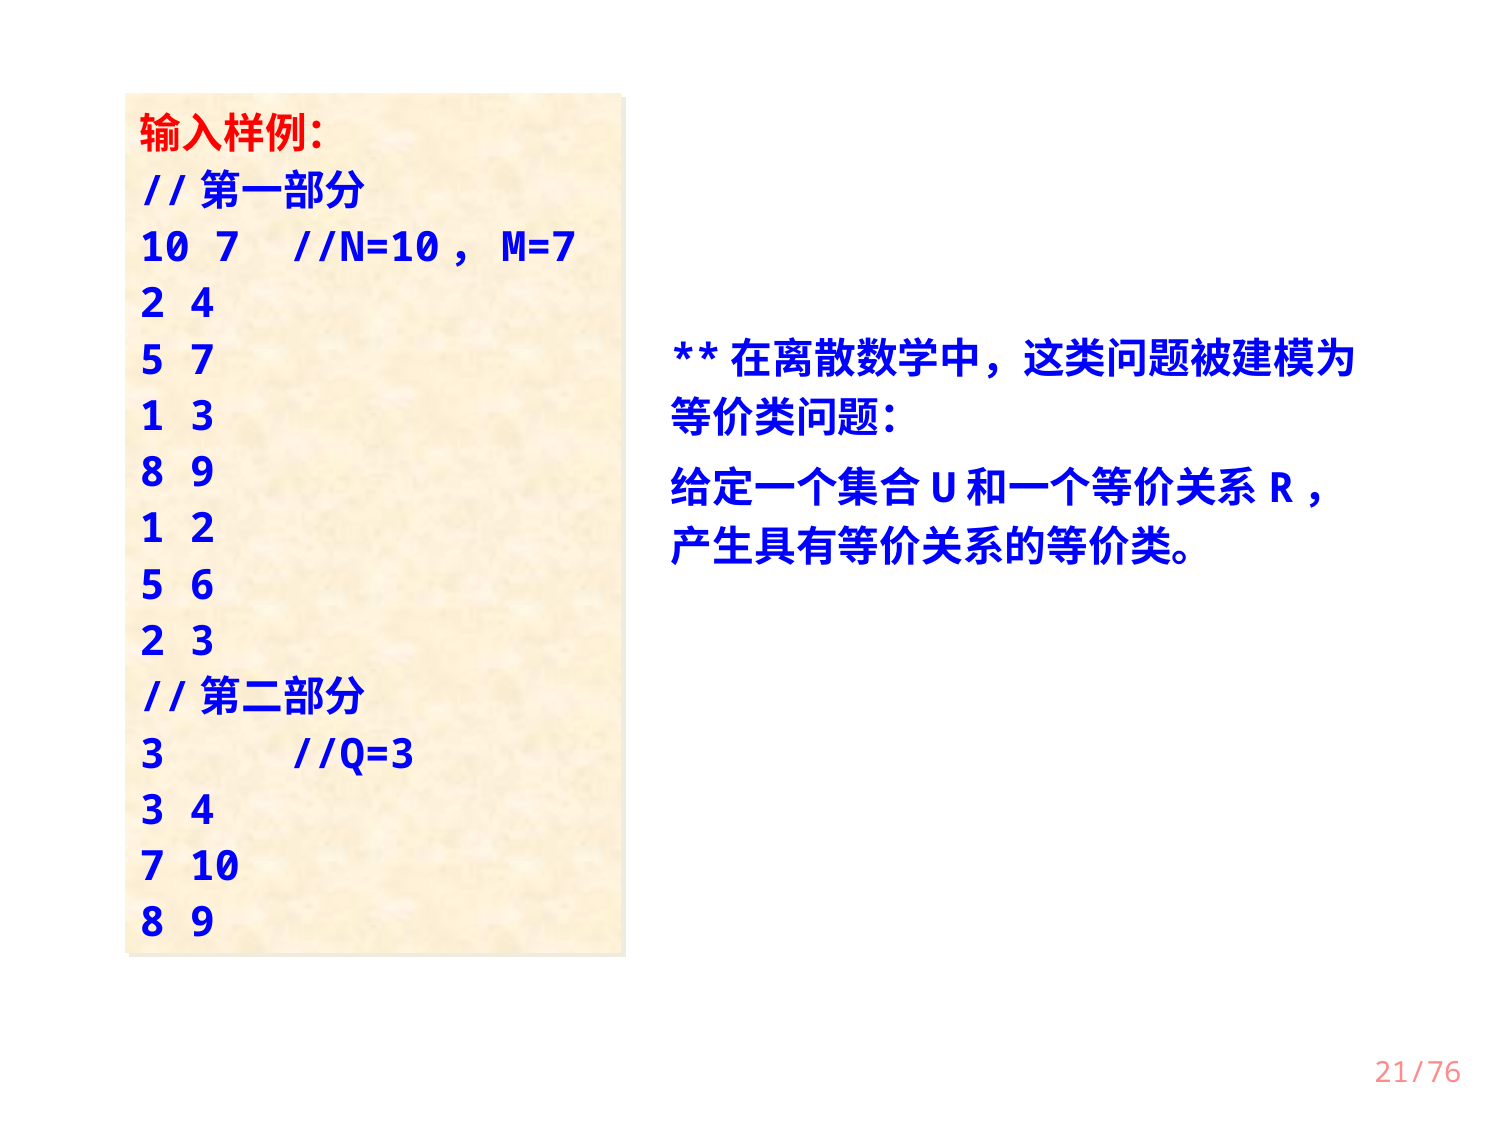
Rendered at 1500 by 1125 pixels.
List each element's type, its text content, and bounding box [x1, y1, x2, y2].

text_box 输入样例： //第一部分 10 7 //N=10，M=7 2 4 5 7 1 3 8 9 1 2 5 6 2 3 //第二部分 3 //Q=3 3 4 7 10 8 9 [125, 93, 622, 953]
slide_number 21/76 [1317, 1042, 1477, 1103]
text_box **在离散数学中，这类问题被建模为等价类问题： 给定一个集合U和一个等价关系R，产生具有等价关系的等价类。 [656, 316, 1395, 577]
